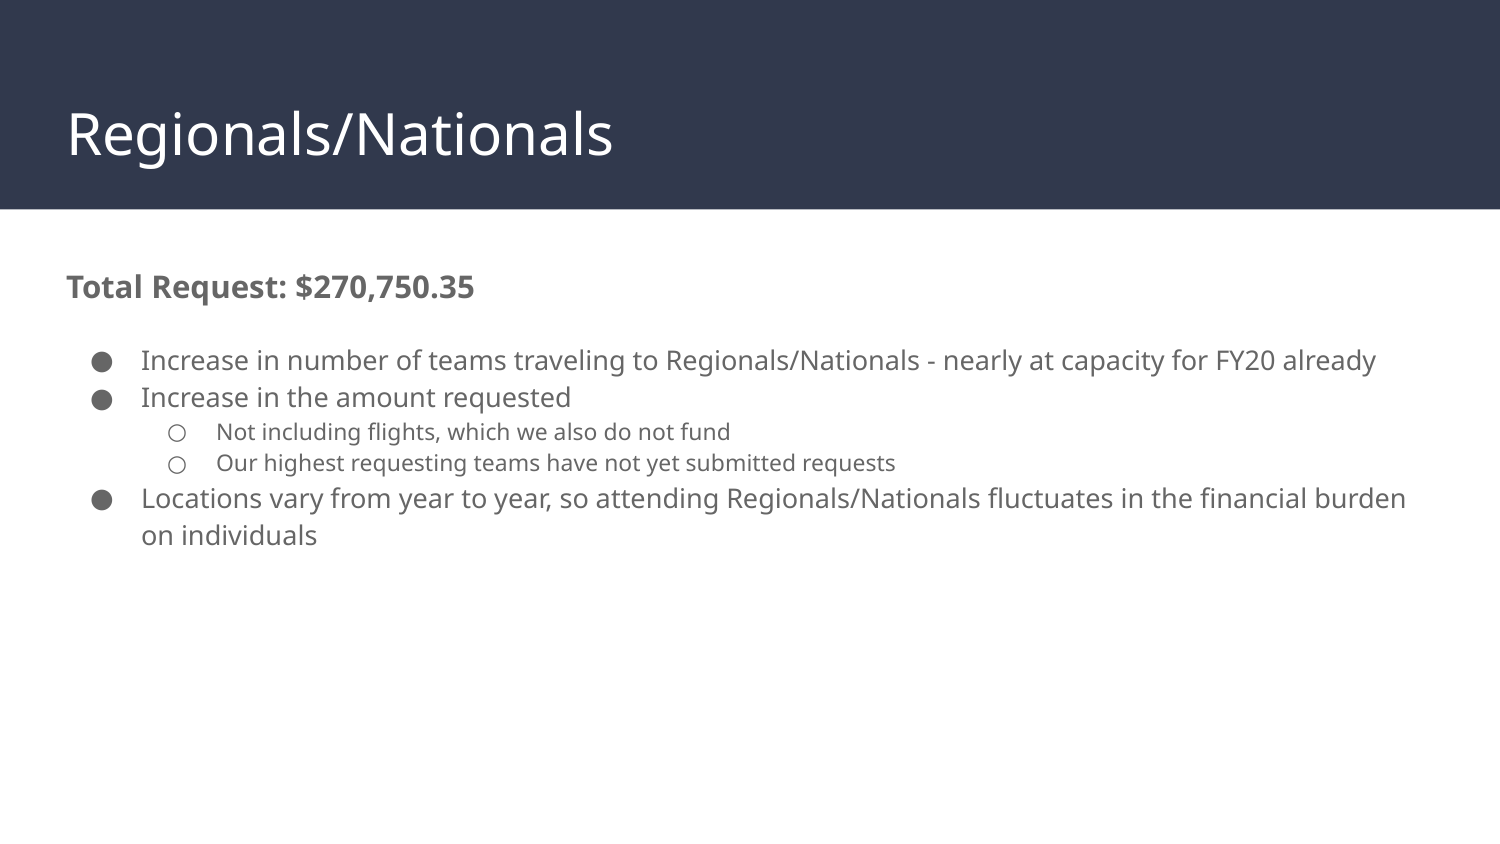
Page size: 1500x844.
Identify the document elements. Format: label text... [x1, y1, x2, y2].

list Total Request: $270,750.35 Increase in number of teams traveling to Regionals/Nationals - nearly at capacity for FY20 already Increase in the amount requested Not including flights, which we also do not fund Our highest requesting teams have not yet submitted requests Locations vary from year to year, so attending Regionals/Nationals fluctuates in the financial burden on individuals [51, 247, 1449, 752]
title Regionals/Nationals [51, 82, 1449, 185]
